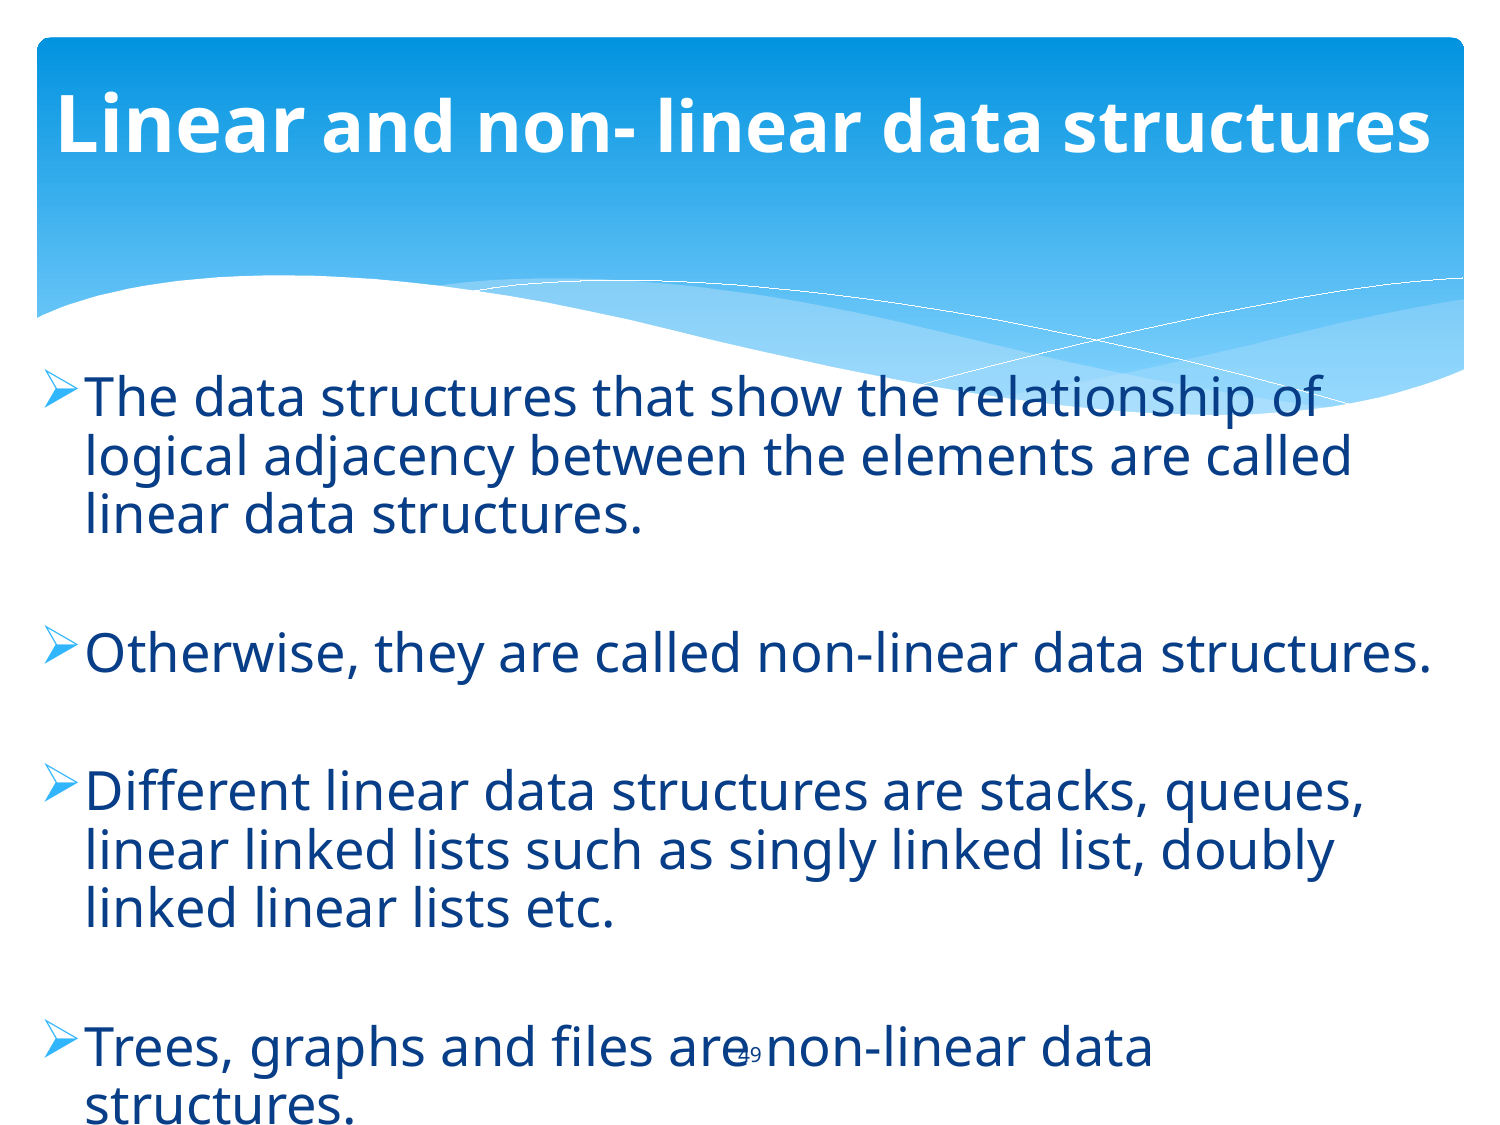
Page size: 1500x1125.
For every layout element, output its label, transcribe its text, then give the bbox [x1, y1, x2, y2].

list The data structures that show the relationship of logical adjacency between the elements are called linear data structures. Otherwise, they are called non-linear data structures. Different linear data structures are stacks, queues, linear linked lists such as singly linked list, doubly linked linear lists etc. Trees, graphs and files are non-linear data structures. [24, 362, 1450, 1106]
title Linear and non- linear data structures [37, 62, 1450, 180]
slide_number 49 [654, 1025, 846, 1086]
